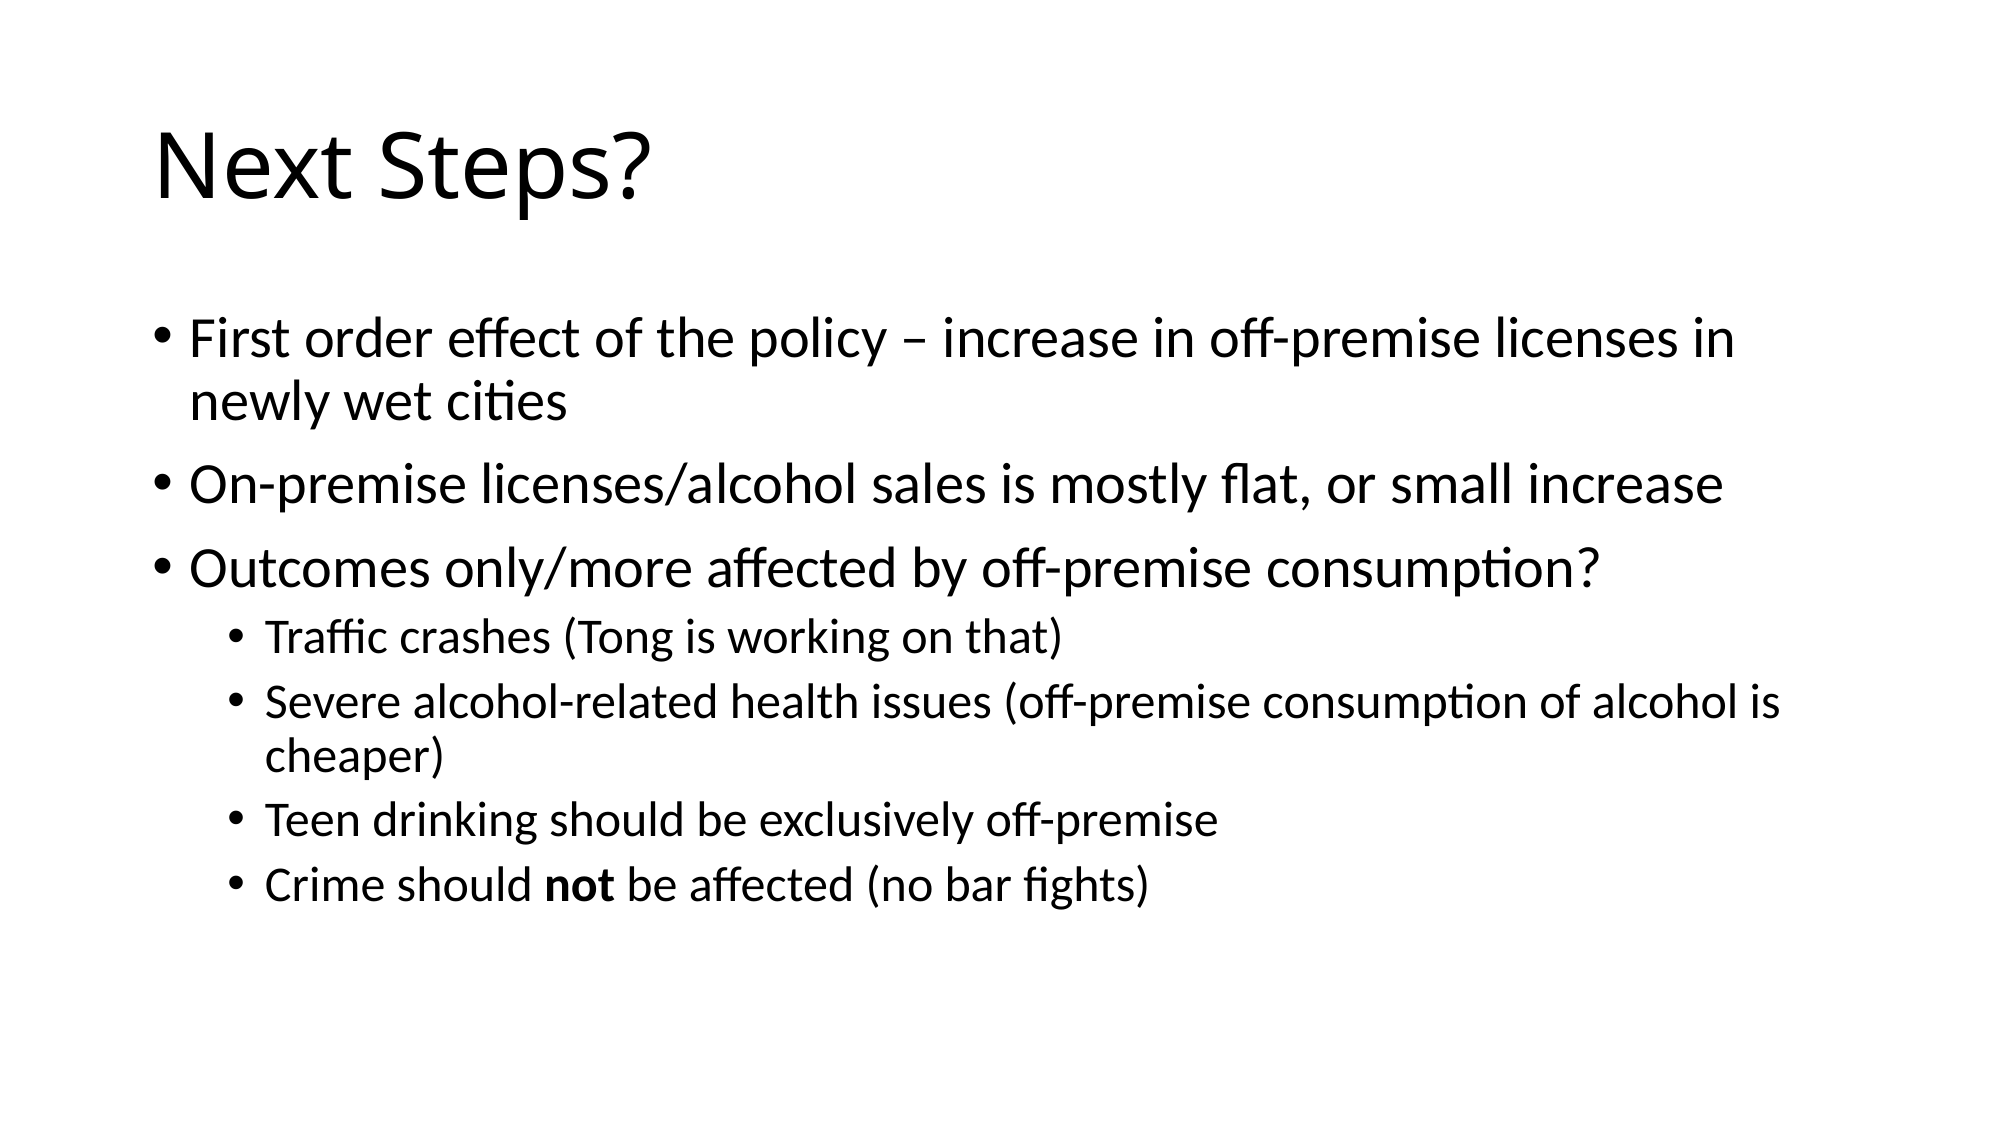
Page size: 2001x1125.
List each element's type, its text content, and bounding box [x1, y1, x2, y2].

list First order effect of the policy – increase in off-premise licenses in newly wet cities On-premise licenses/alcohol sales is mostly flat, or small increase Outcomes only/more affected by off-premise consumption? Traffic crashes (Tong is working on that) Severe alcohol-related health issues (off-premise consumption of alcohol is cheaper) Teen drinking should be exclusively off-premise Crime should not be affected (no bar fights) [137, 299, 1863, 1014]
title Next Steps? [137, 59, 1863, 278]
